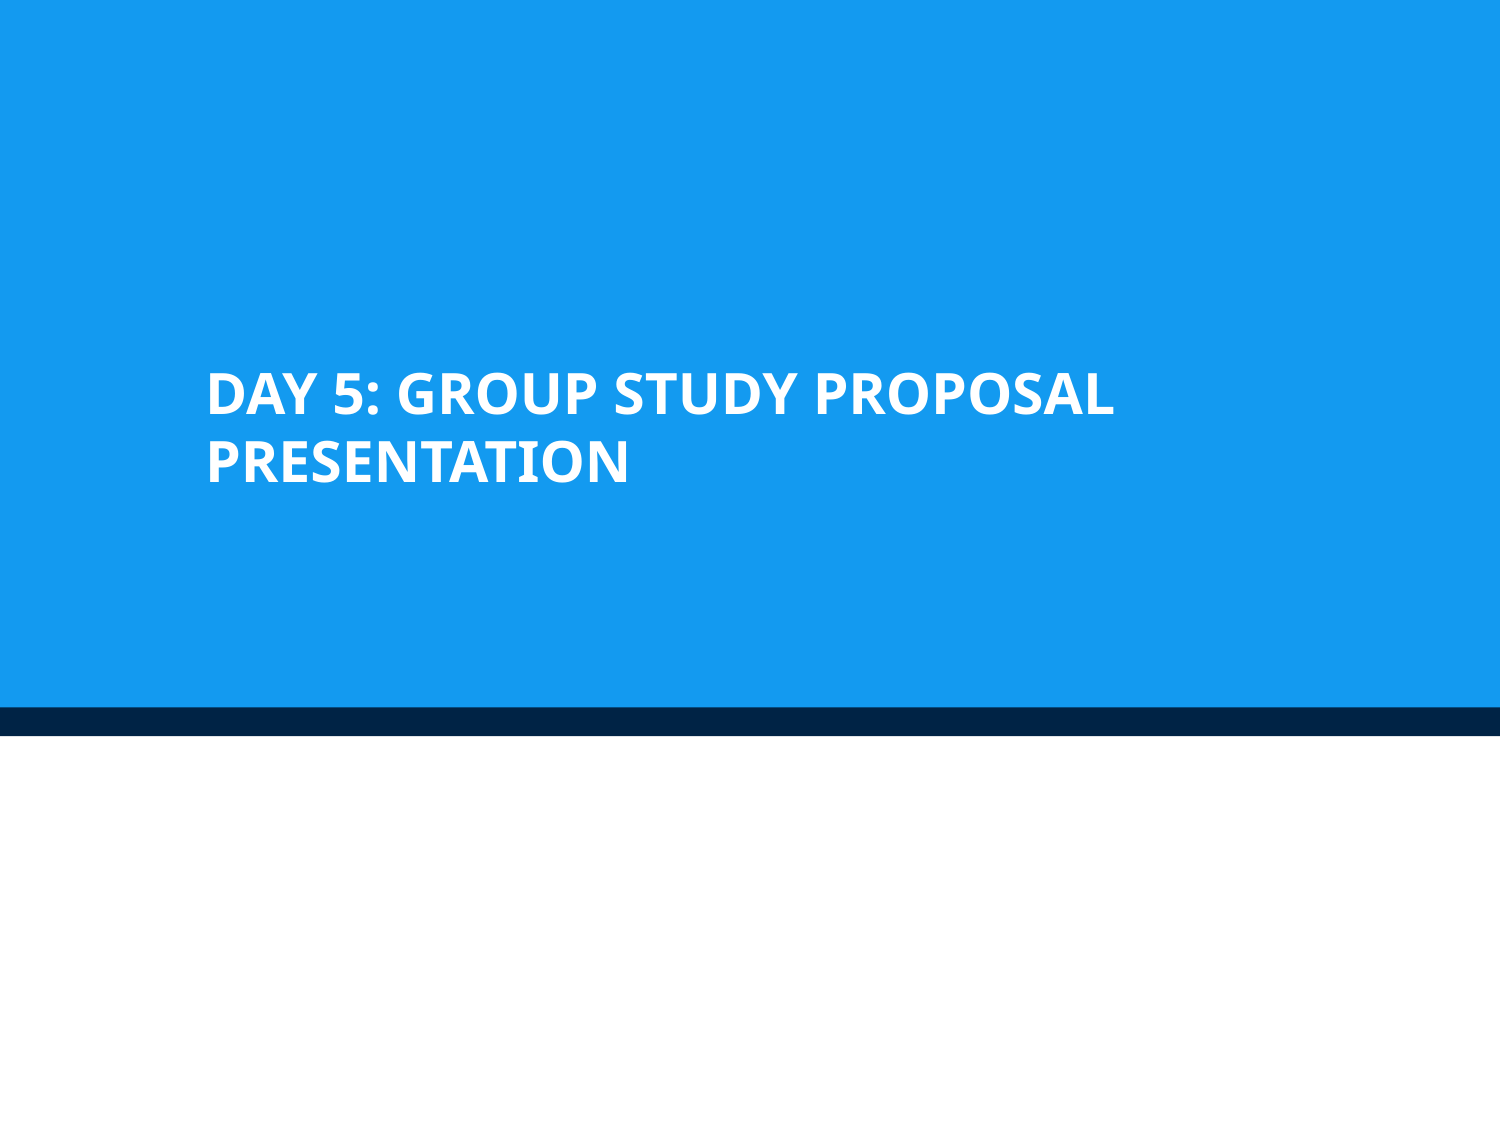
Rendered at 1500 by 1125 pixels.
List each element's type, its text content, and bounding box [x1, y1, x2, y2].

title Day 5: Group Study proposal Presentation [205, 356, 1480, 495]
